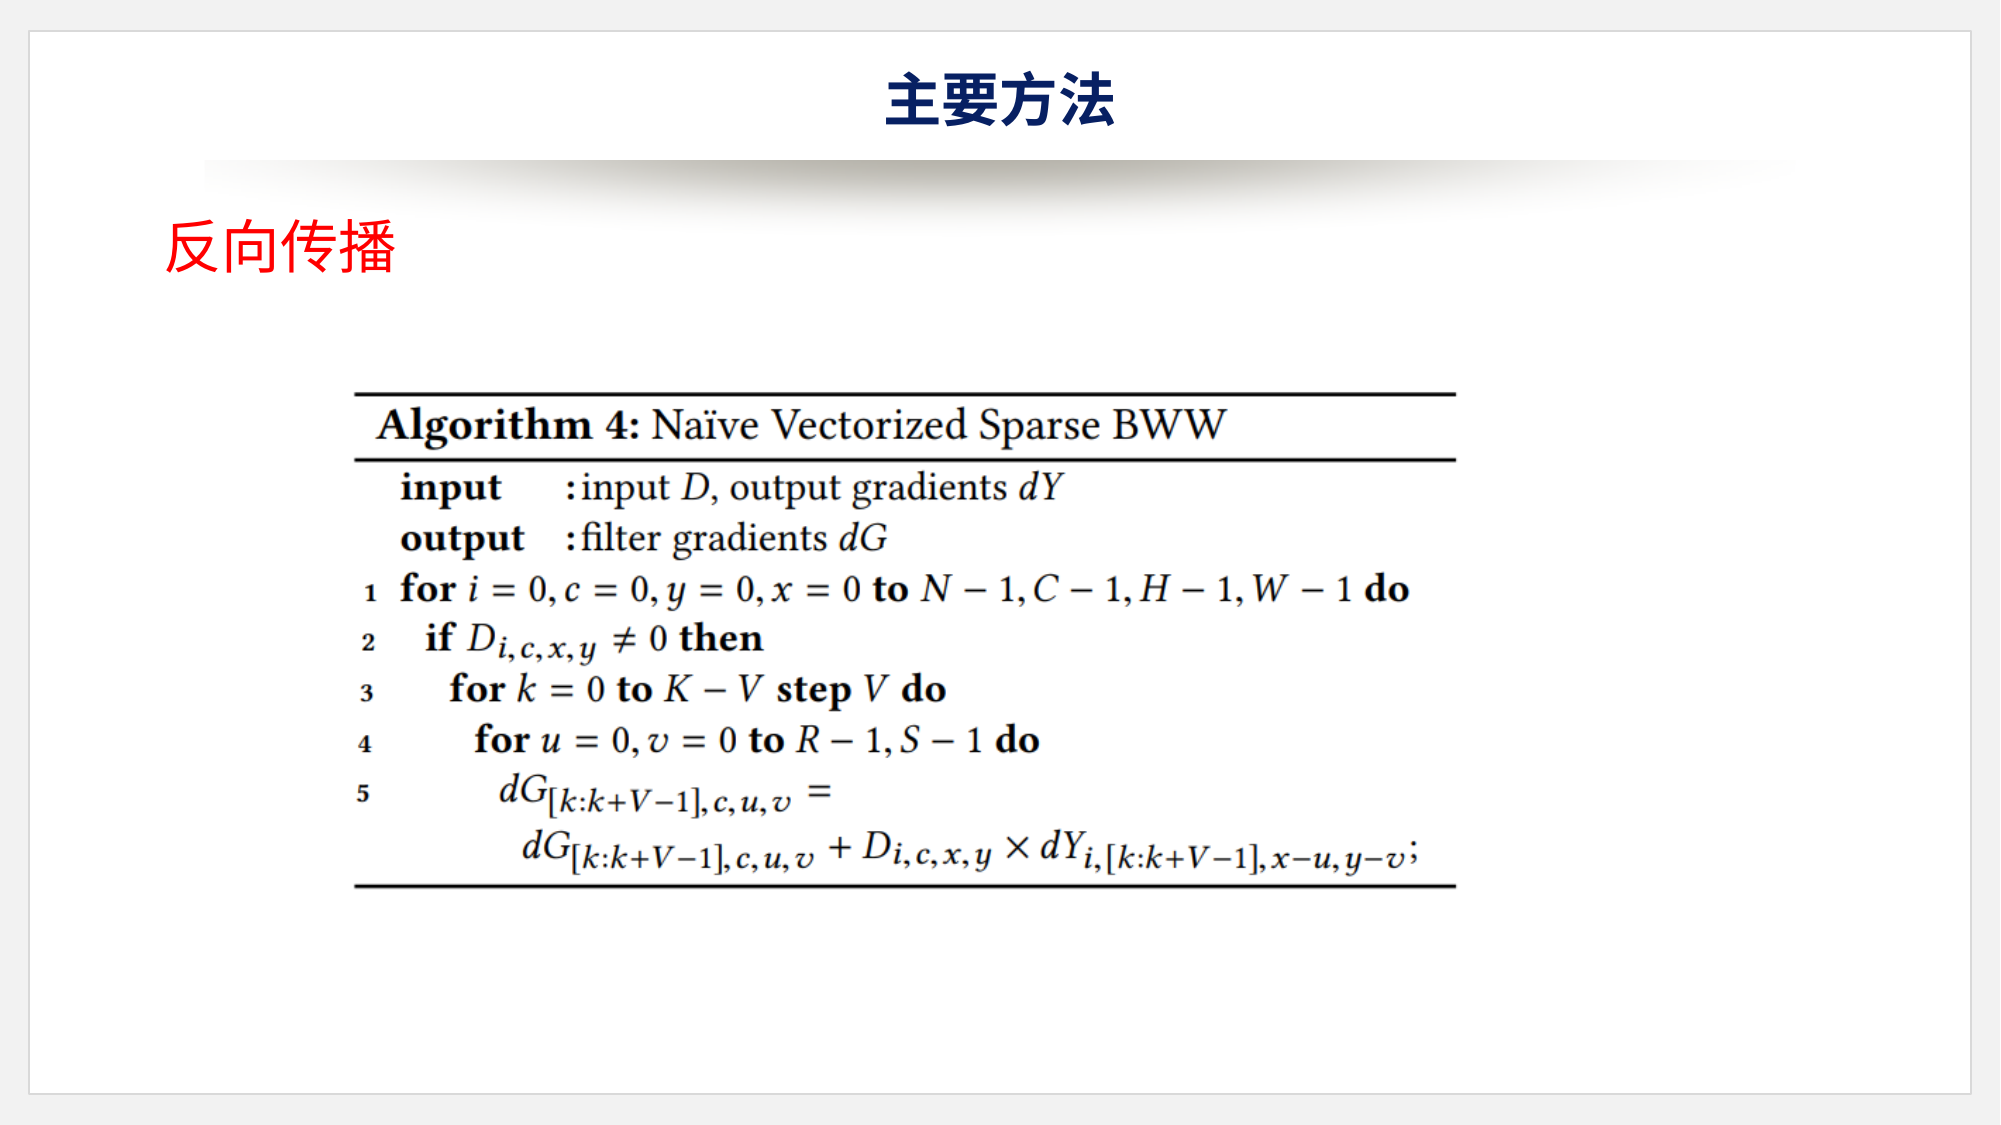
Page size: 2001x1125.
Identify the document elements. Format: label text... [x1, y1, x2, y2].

picture [302, 374, 1498, 926]
text_box 反向传播 [148, 203, 1862, 918]
title 主要方法 [99, 55, 1900, 150]
